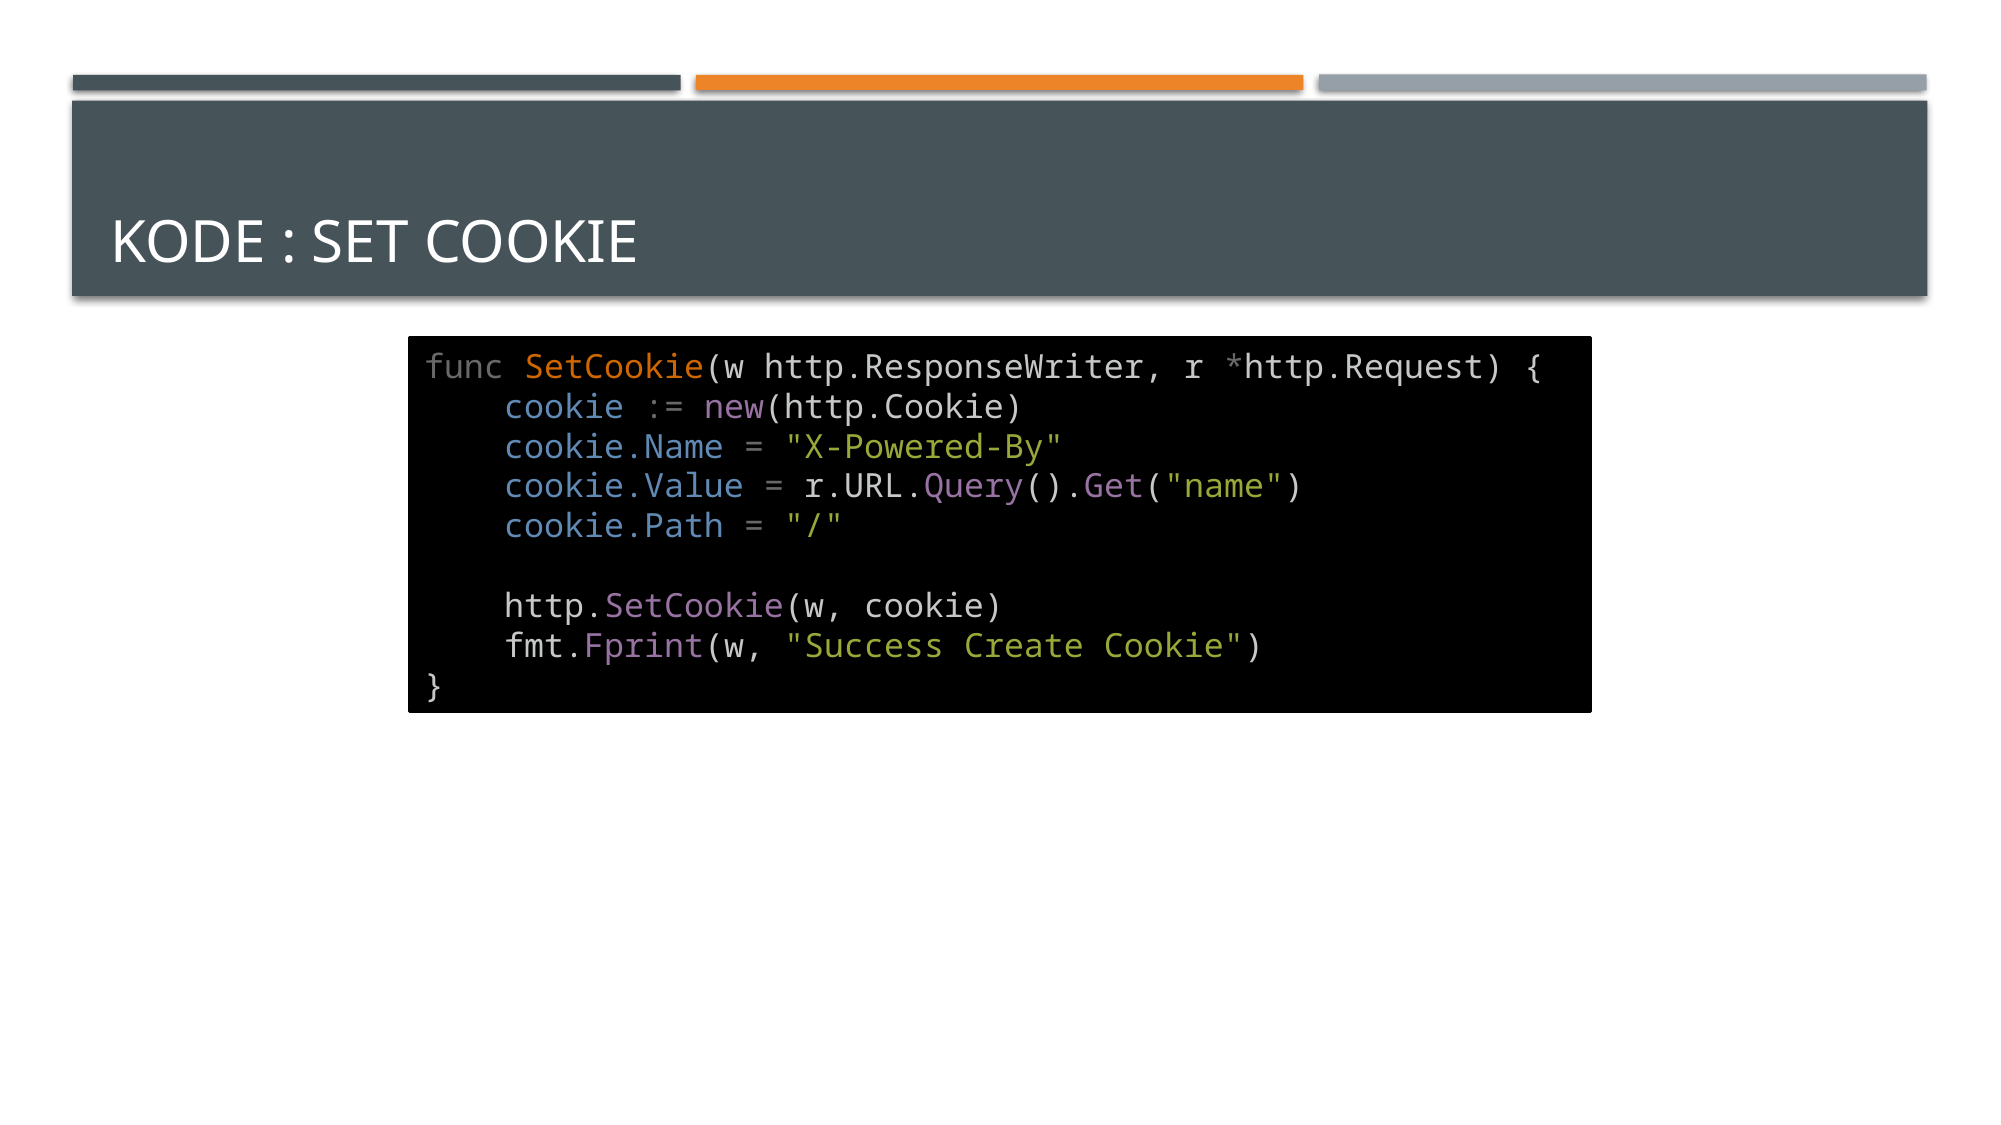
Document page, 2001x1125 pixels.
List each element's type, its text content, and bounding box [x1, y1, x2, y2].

title Kode : SET COOKIE [95, 115, 1905, 282]
text_box func SetCookie(w http.ResponseWriter, r *http.Request) { cookie := new(http.Cookie) cookie.Name = "X-Powered-By" cookie.Value = r.URL.Query().Get("name") cookie.Path = "/" http.SetCookie(w, cookie) fmt.Fprint(w, "Success Create Cookie") } [408, 336, 1592, 713]
